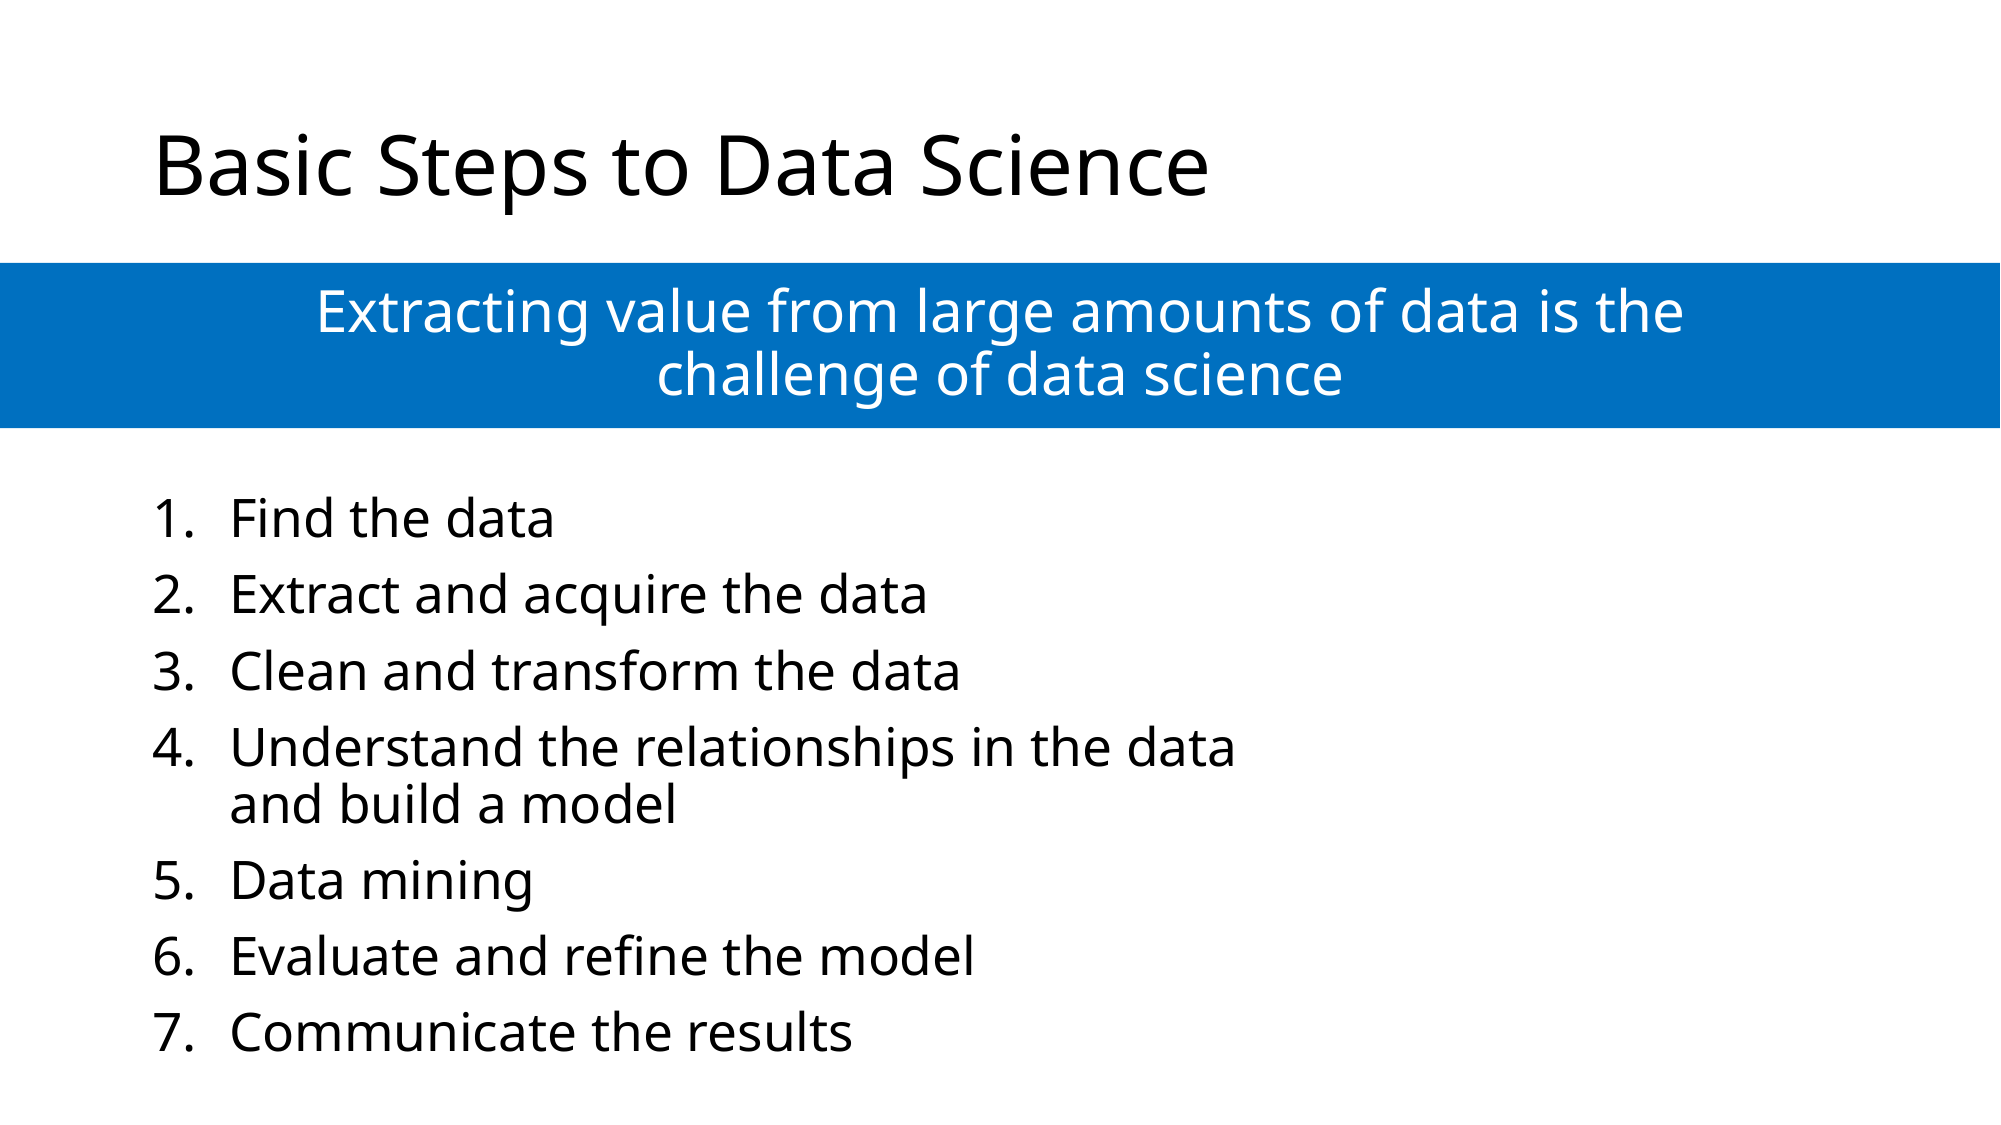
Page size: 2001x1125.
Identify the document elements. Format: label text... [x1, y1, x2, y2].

list Find the data Extract and acquire the data Clean and transform the data Understand the relationships in the data and build a model Data mining Evaluate and refine the model Communicate the results [137, 484, 1314, 1074]
title Basic Steps to Data Science [137, 59, 1863, 262]
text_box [0, 262, 2000, 429]
